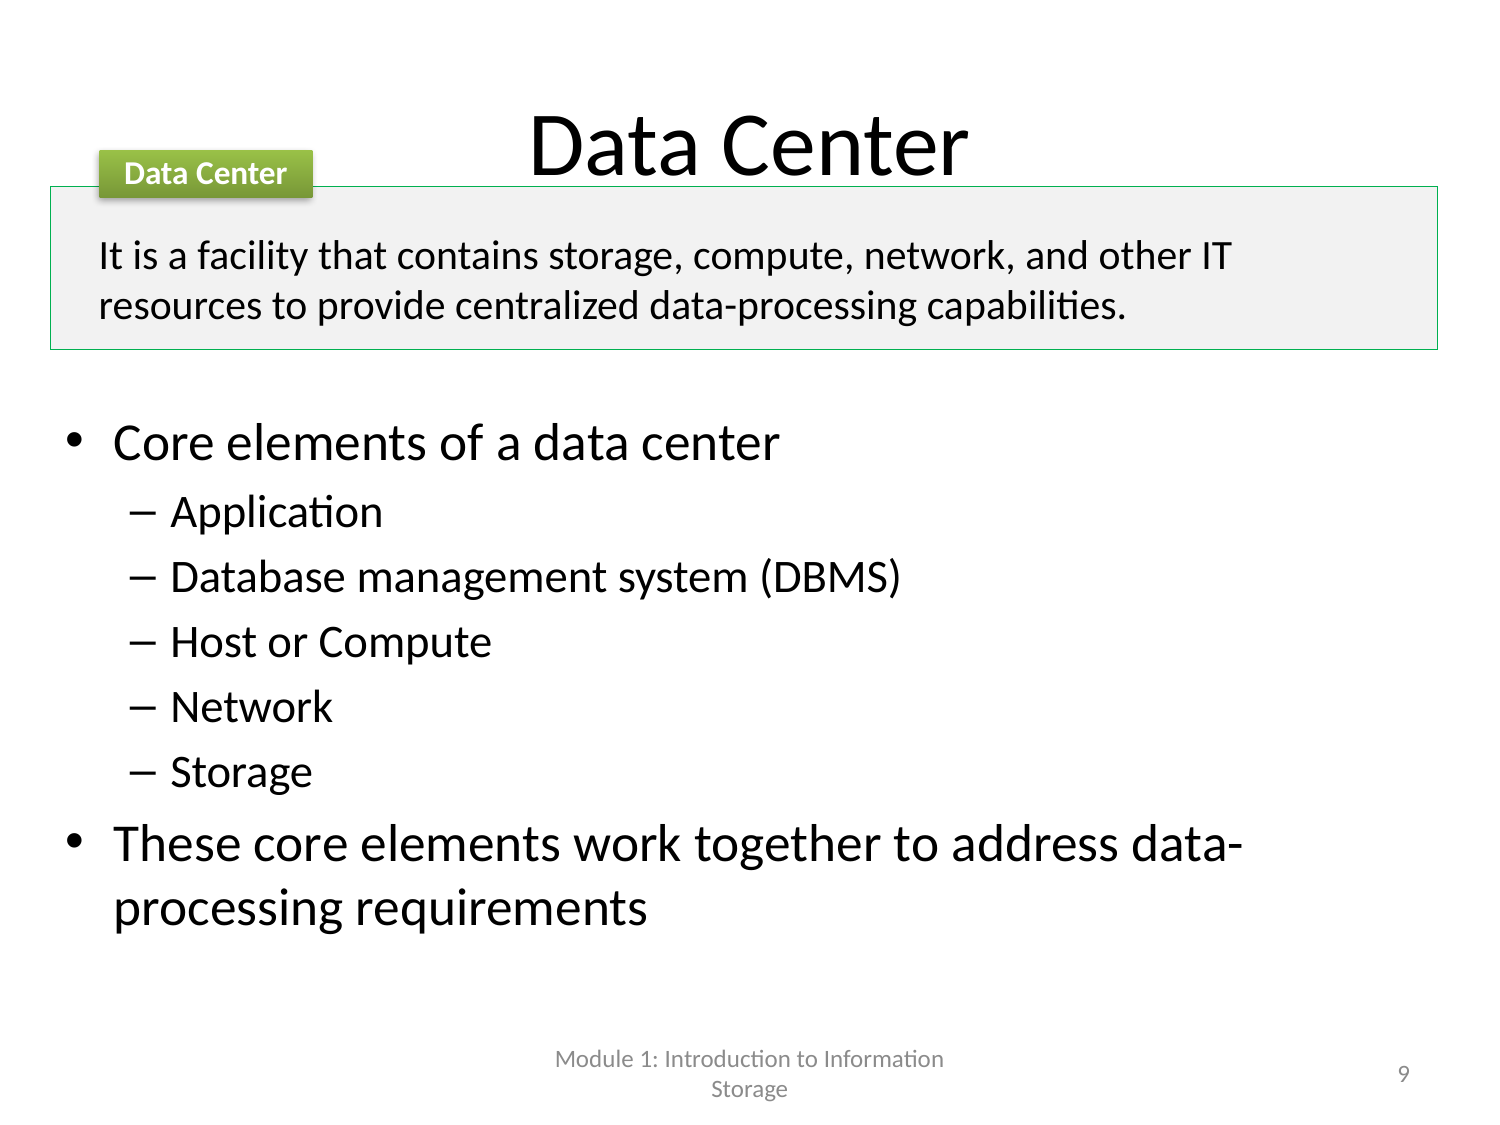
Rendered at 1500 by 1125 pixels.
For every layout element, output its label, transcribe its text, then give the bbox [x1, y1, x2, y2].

slide_number 9 [1074, 1042, 1425, 1103]
list Core elements of a data center Application Database management system (DBMS) Host or Compute Network Storage These core elements work together to address data-processing requirements [50, 399, 1438, 950]
text_box [51, 176, 1365, 406]
text_box Data Center [99, 149, 313, 198]
title Data Center [75, 45, 1425, 186]
footer Module 1: Introduction to Information Storage [512, 1042, 988, 1103]
text_box It is a facility that contains storage, compute, network, and other IT resources to provide centralized data-processing capabilities. [1365, 186, 1438, 350]
